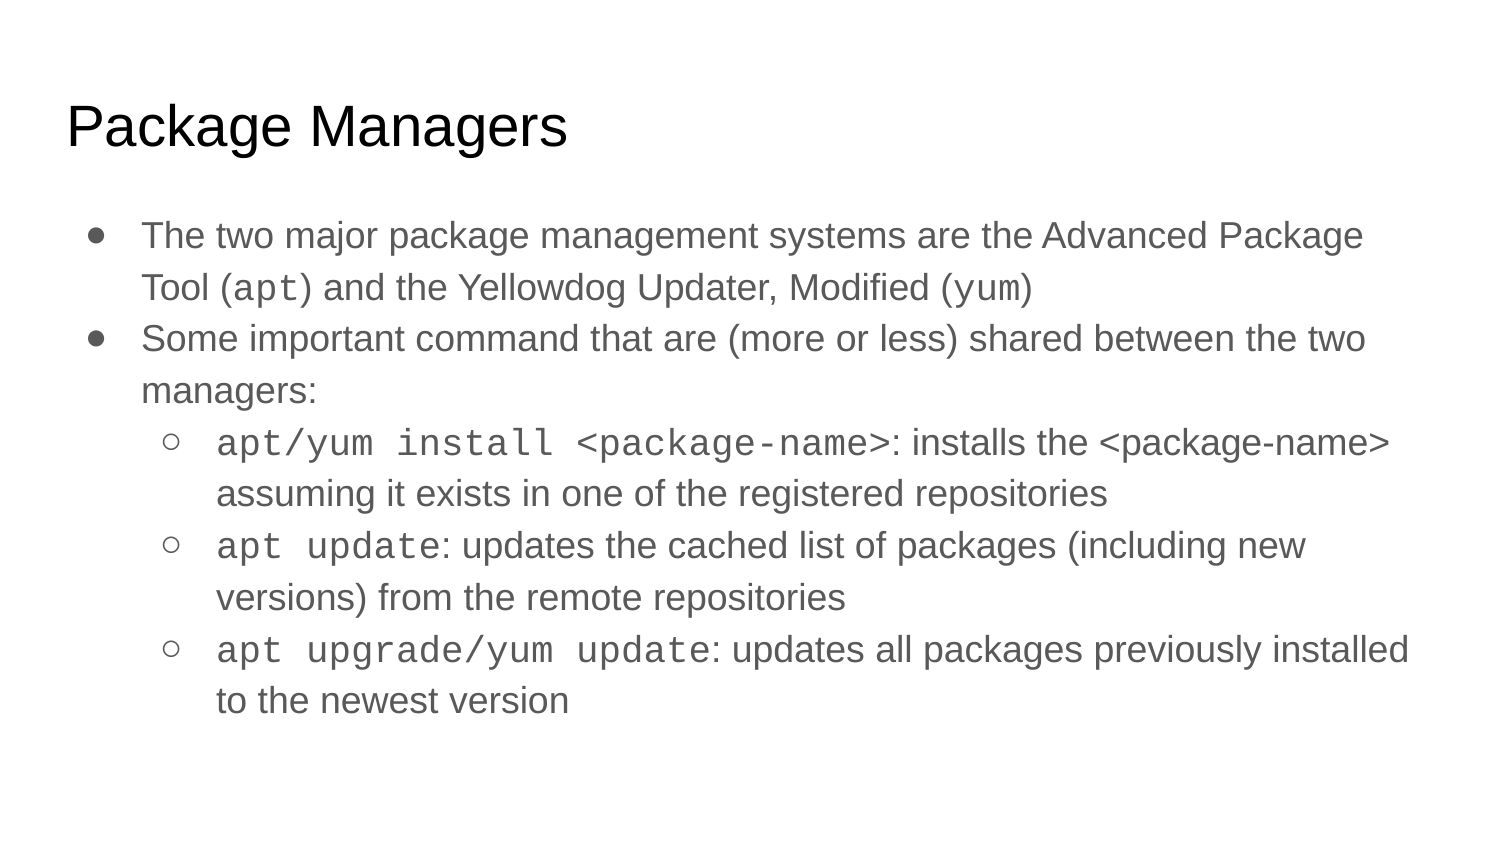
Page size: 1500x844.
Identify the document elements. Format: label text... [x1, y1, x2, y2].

list The two major package management systems are the Advanced Package Tool (apt) and the Yellowdog Updater, Modified (yum) Some important command that are (more or less) shared between the two managers: apt/yum install <package-name>: installs the <package-name> assuming it exists in one of the registered repositories apt update: updates the cached list of packages (including new versions) from the remote repositories apt upgrade/yum update: updates all packages previously installed to the newest version [51, 189, 1449, 750]
title Package Managers [51, 72, 1449, 167]
